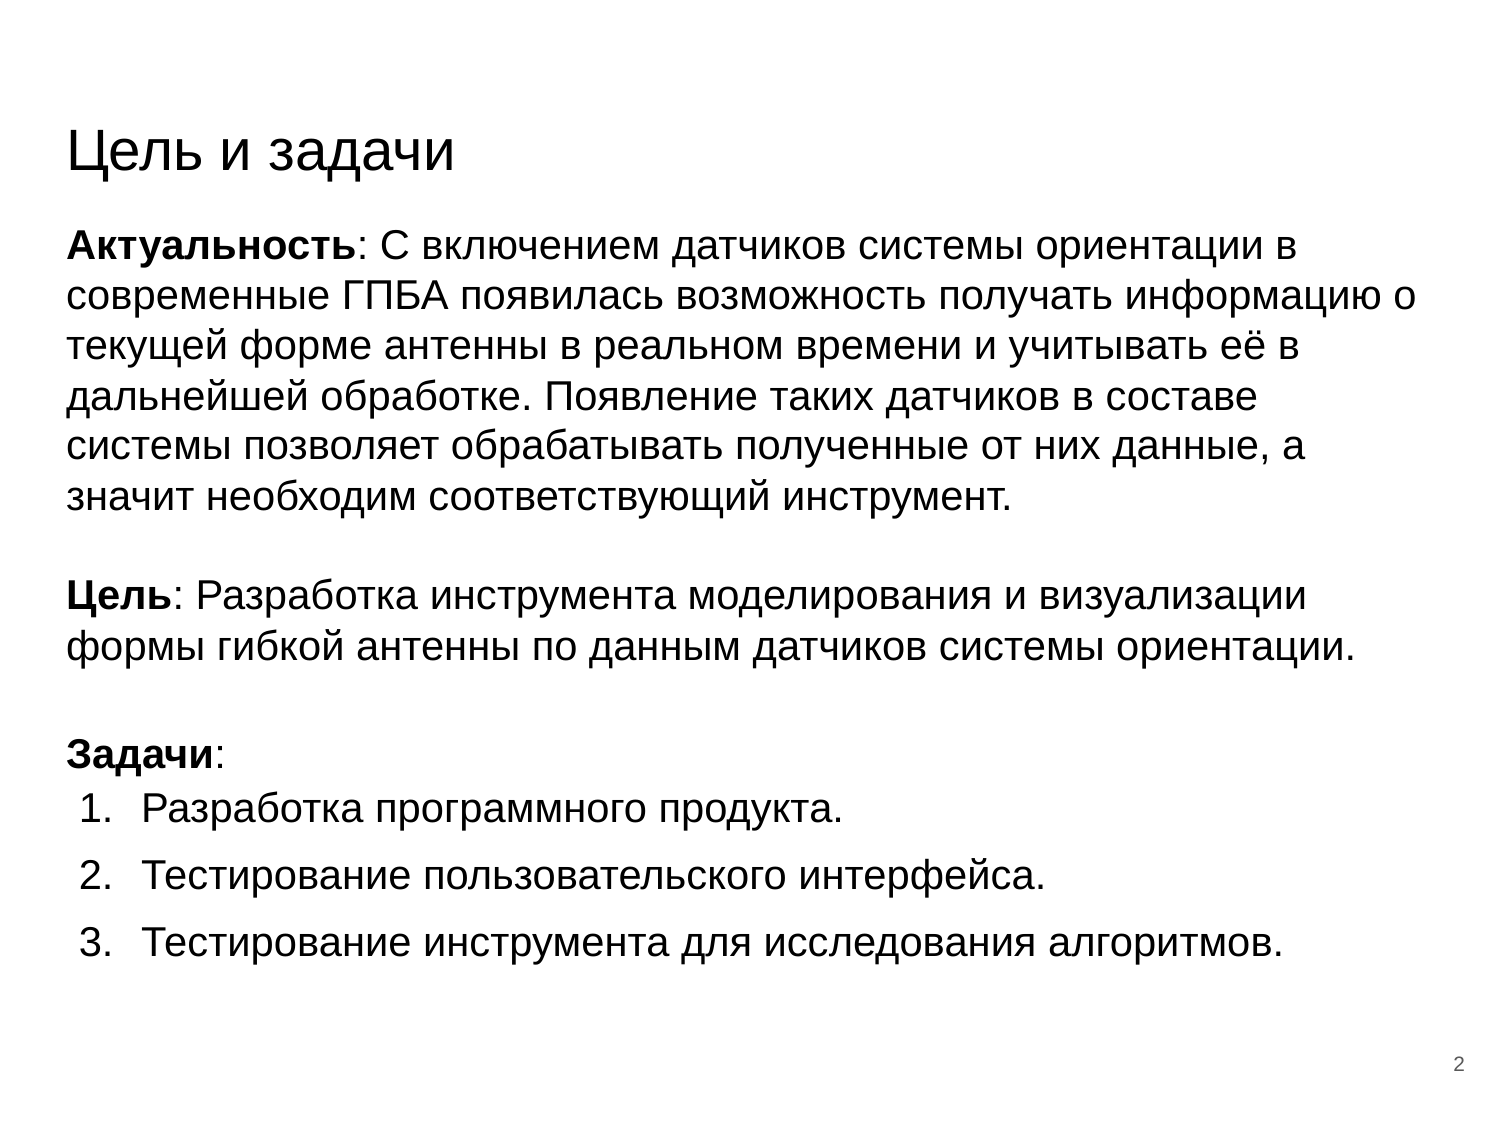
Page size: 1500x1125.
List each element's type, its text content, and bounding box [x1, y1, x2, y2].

slide_number 2 [1389, 1019, 1480, 1106]
list Актуальность: С включением датчиков системы ориентации в современные ГПБА появилась возможность получать информацию о текущей форме антенны в реальном времени и учитывать её в дальнейшей обработке. Появление таких датчиков в составе системы позволяет обрабатывать полученные от них данные, а значит необходим соответствующий инструмент. Цель: Разработка инструмента моделирования и визуализации формы гибкой антенны по данным датчиков системы ориентации. Задачи: Разработка программного продукта. Тестирование пользовательского интерфейса. Тестирование инструмента для исследования алгоритмов. [51, 203, 1449, 1000]
title Цель и задачи [51, 97, 1449, 203]
